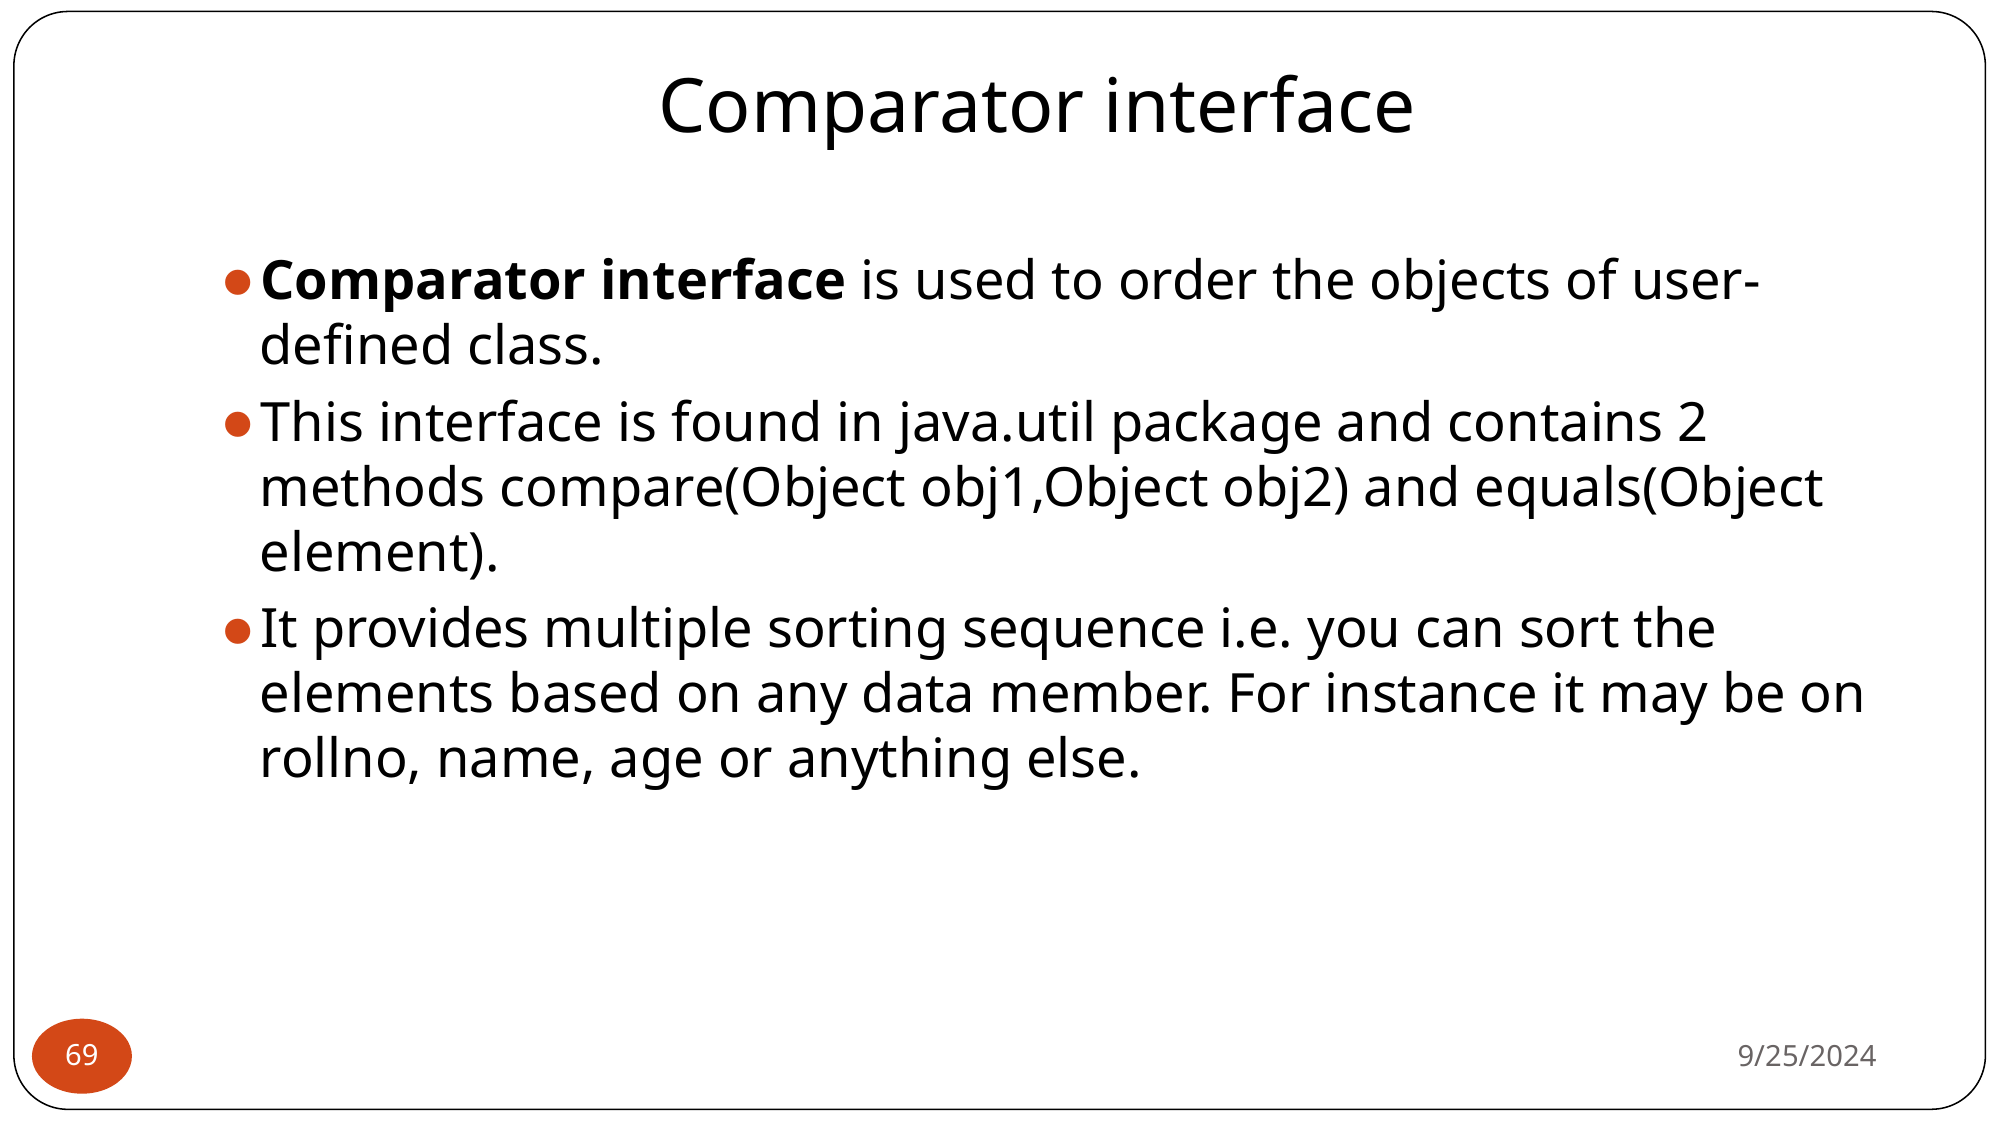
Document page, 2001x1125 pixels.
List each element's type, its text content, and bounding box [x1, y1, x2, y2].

title Comparator interface [399, 45, 1675, 163]
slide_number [1350, 1015, 1892, 1094]
list Comparator interface is used to order the objects of user-defined class. This interface is found in java.util package and contains 2 methods compare(Object obj1,Object obj2) and equals(Object element). It provides multiple sorting sequence i.e. you can sort the elements based on any data member. For instance it may be on rollno, name, age or anything else. [200, 237, 1900, 988]
slide_number ‹#› [31, 1018, 132, 1094]
